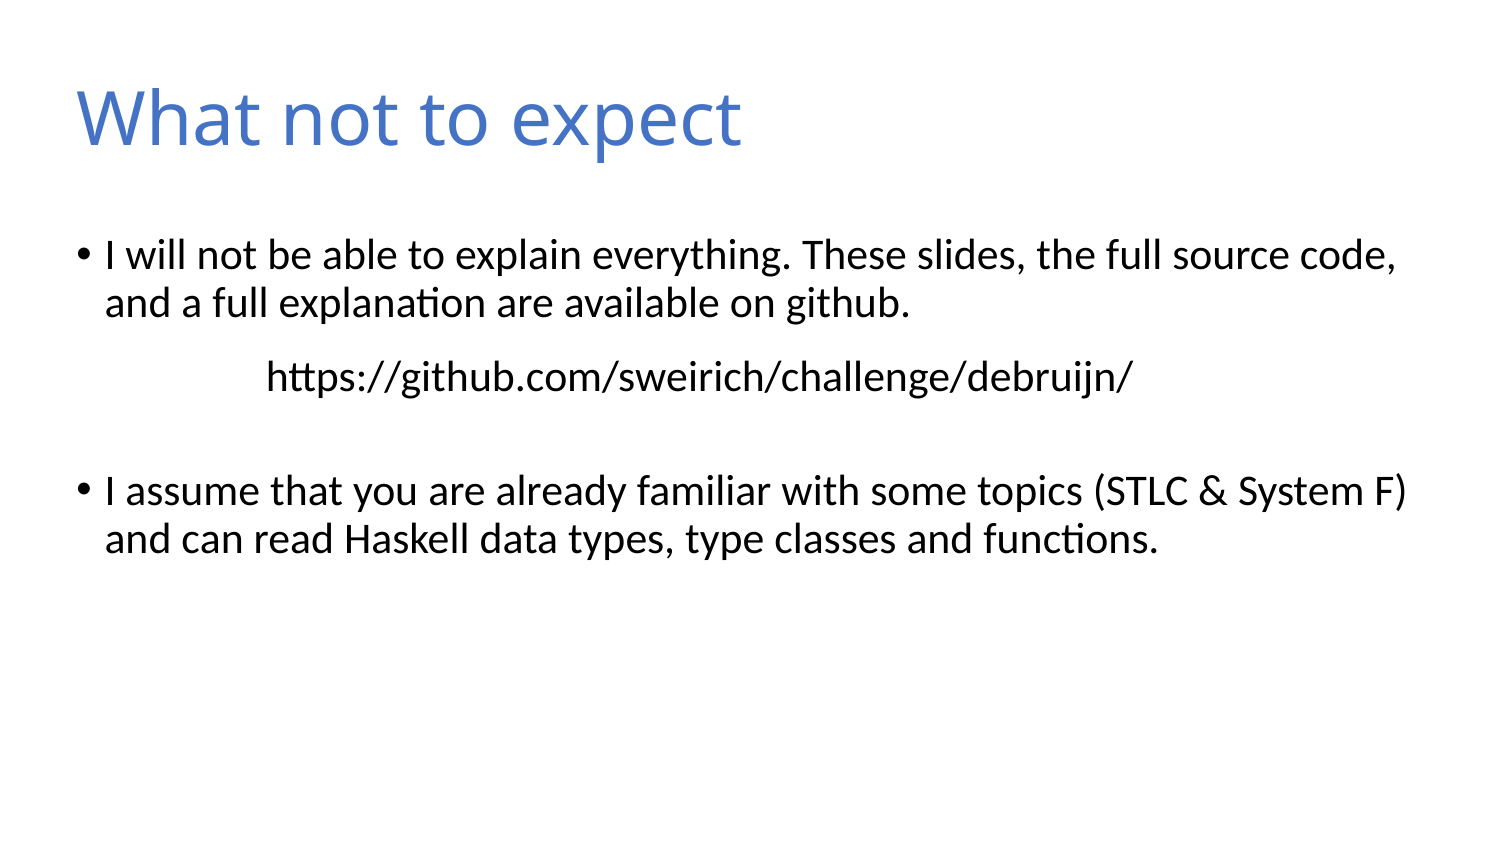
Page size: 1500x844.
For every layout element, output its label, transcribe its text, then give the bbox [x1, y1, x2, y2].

list I will not be able to explain everything. These slides, the full source code, and a full explanation are available on github. I assume that you are already familiar with some topics (STLC & System F) and can read Haskell data types, type classes and functions. [61, 224, 1426, 760]
text_box https://github.com/sweirich/challenge/debruijn/ [250, 339, 1209, 408]
title What not to expect [61, 39, 1356, 203]
